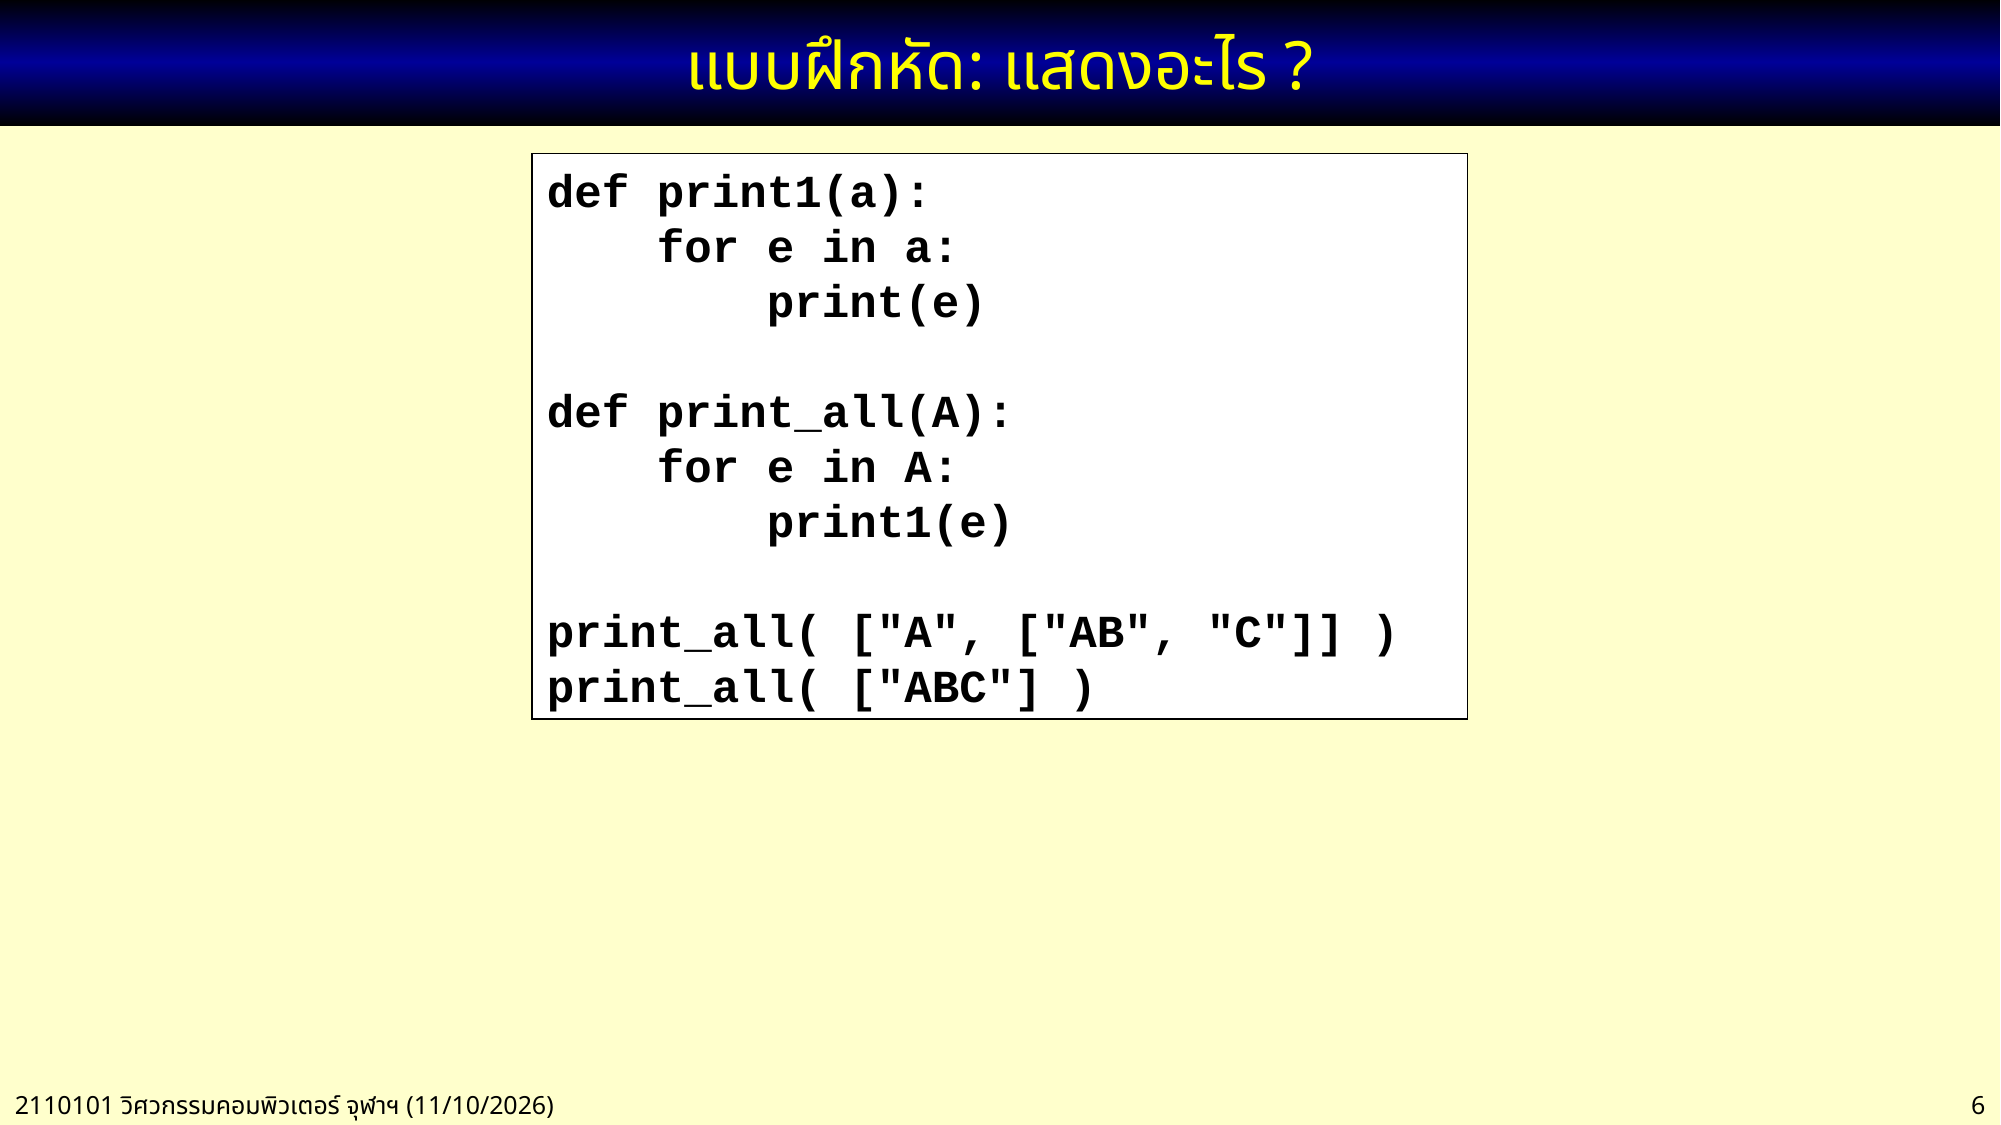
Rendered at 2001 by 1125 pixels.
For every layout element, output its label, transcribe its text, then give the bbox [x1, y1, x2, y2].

text_box def print1(a): for e in a: print(e) def print_all(A): for e in A: print1(e) print_all( ["A", ["AB", "C"]] ) print_all( ["ABC"] ) [532, 153, 1468, 719]
title แบบฝึกหัด: แสดงอะไร ? [0, 0, 2000, 126]
